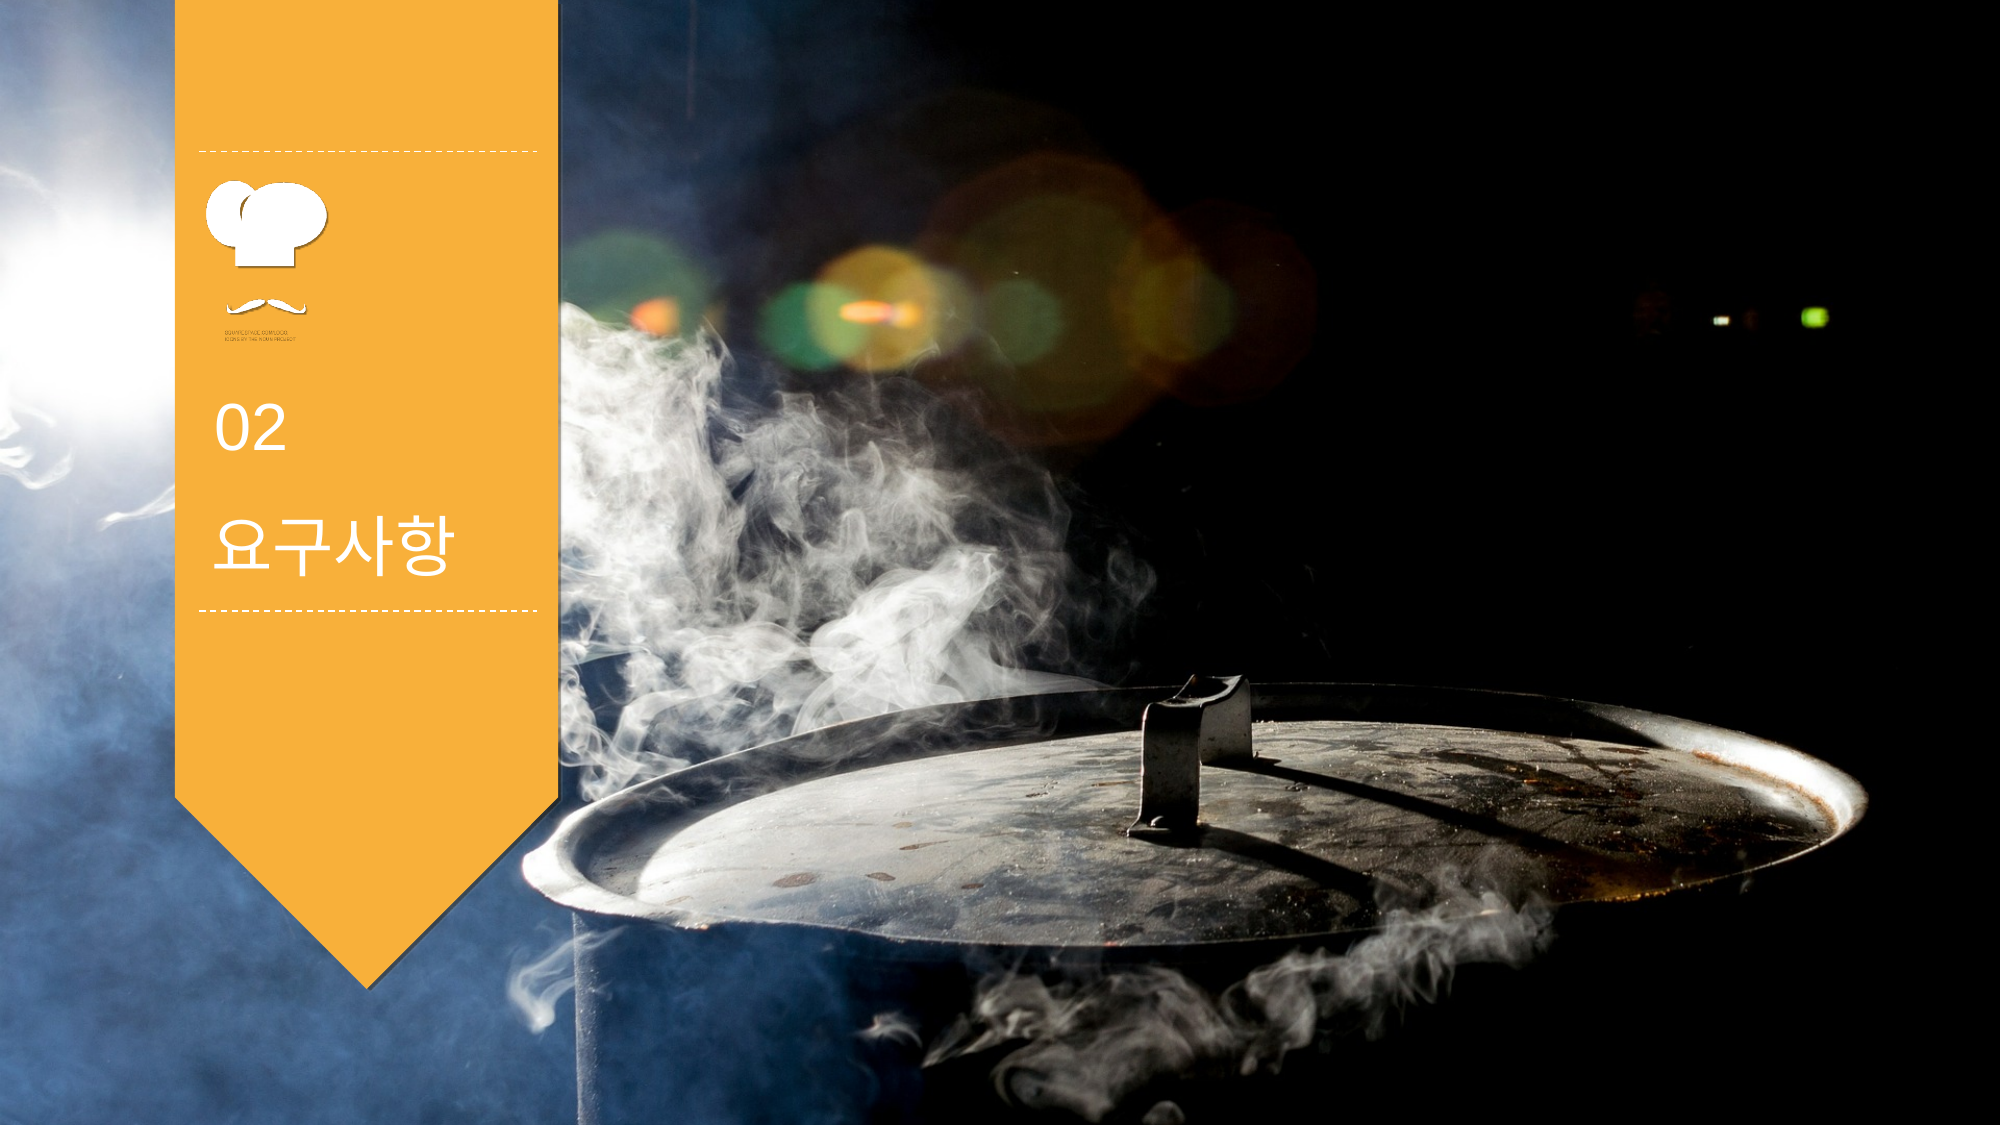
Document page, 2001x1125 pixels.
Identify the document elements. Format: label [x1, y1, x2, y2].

text_box [195, 154, 341, 348]
text_box [174, 0, 559, 990]
picture [0, 0, 2000, 1125]
